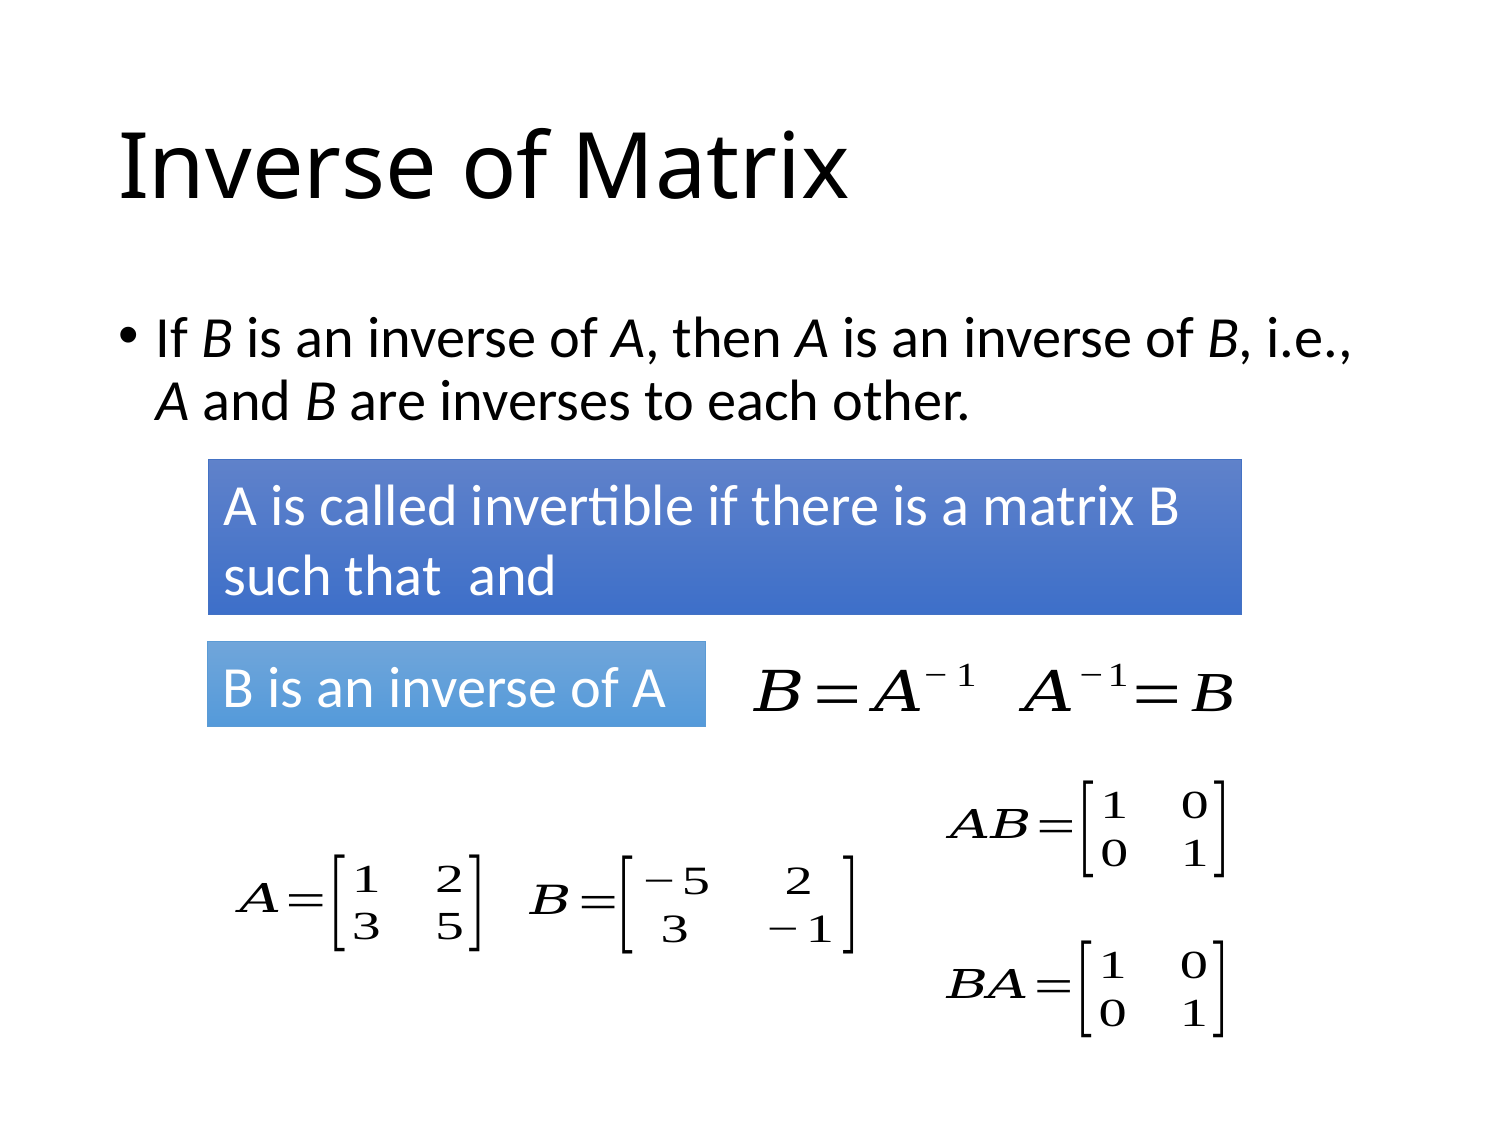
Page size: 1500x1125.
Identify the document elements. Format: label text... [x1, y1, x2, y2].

text_box B is an inverse of A [207, 641, 706, 727]
list If B is an inverse of A, then A is an inverse of B, i.e., A and B are inverses to each other. [103, 299, 1397, 1014]
title Inverse of Matrix [103, 59, 1397, 278]
